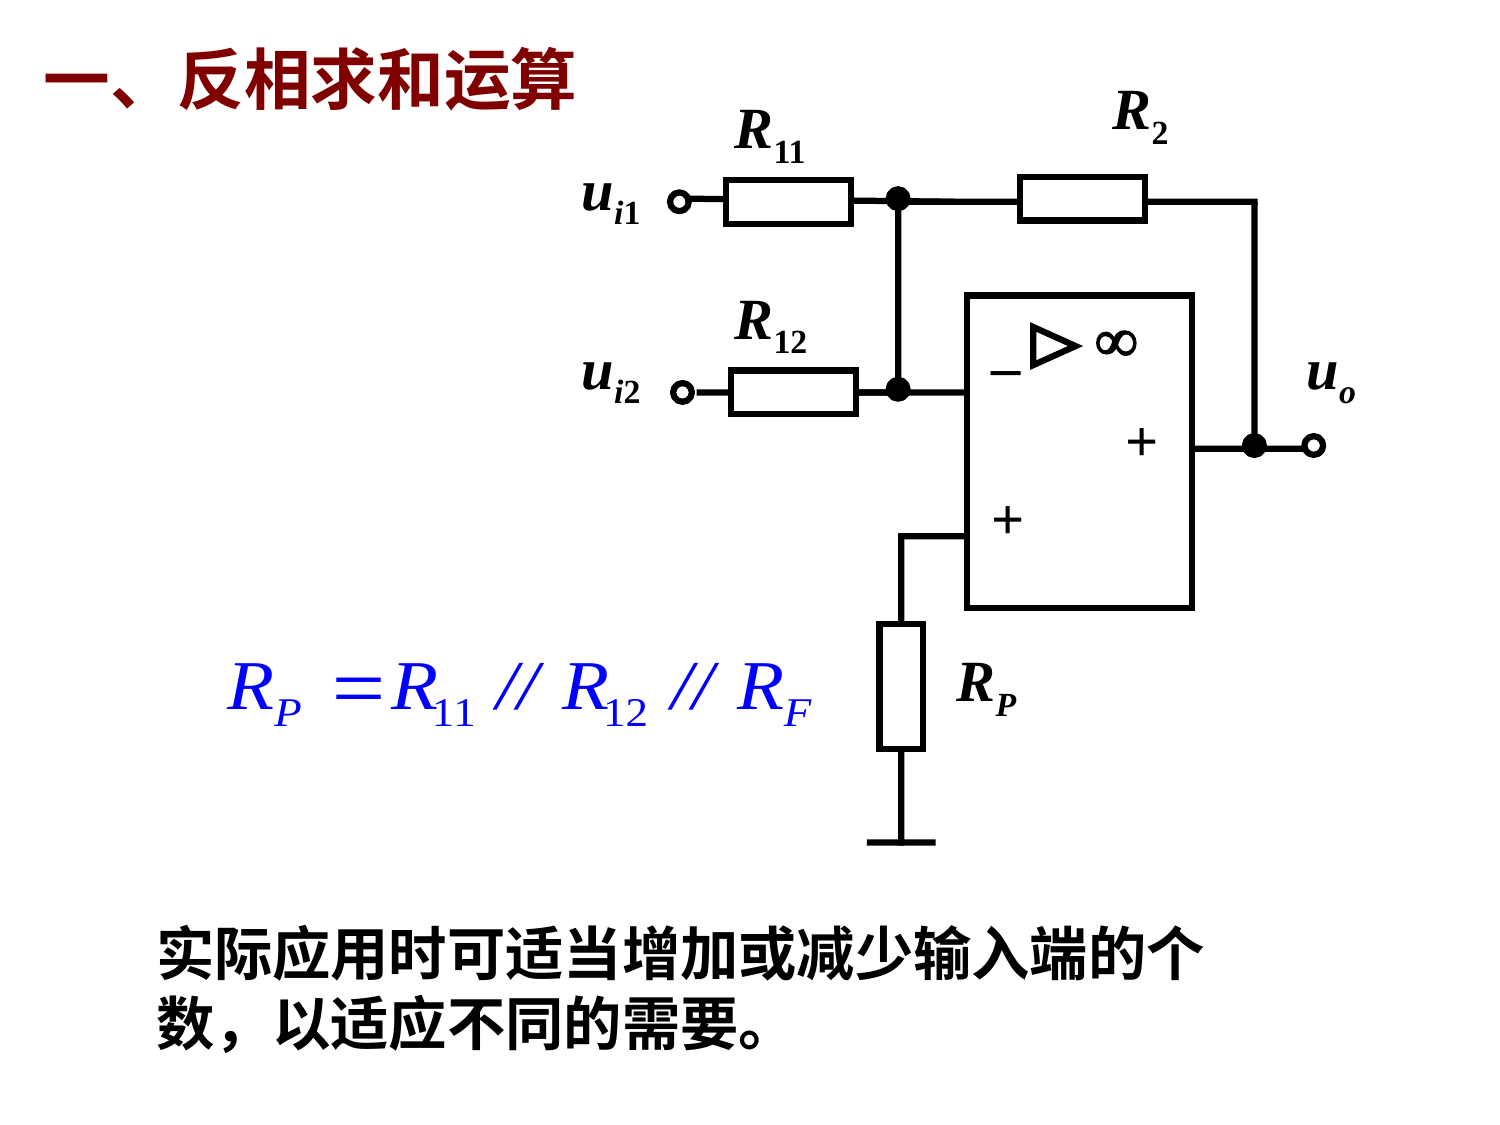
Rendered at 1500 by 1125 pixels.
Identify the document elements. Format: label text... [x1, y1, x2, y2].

text_box 一、反相求和运算 [29, 30, 1151, 125]
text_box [566, 64, 1427, 846]
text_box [213, 639, 829, 739]
text_box 实际应用时可适当增加或减少输入端的个数，以适应不同的需要。 [141, 909, 1323, 1065]
